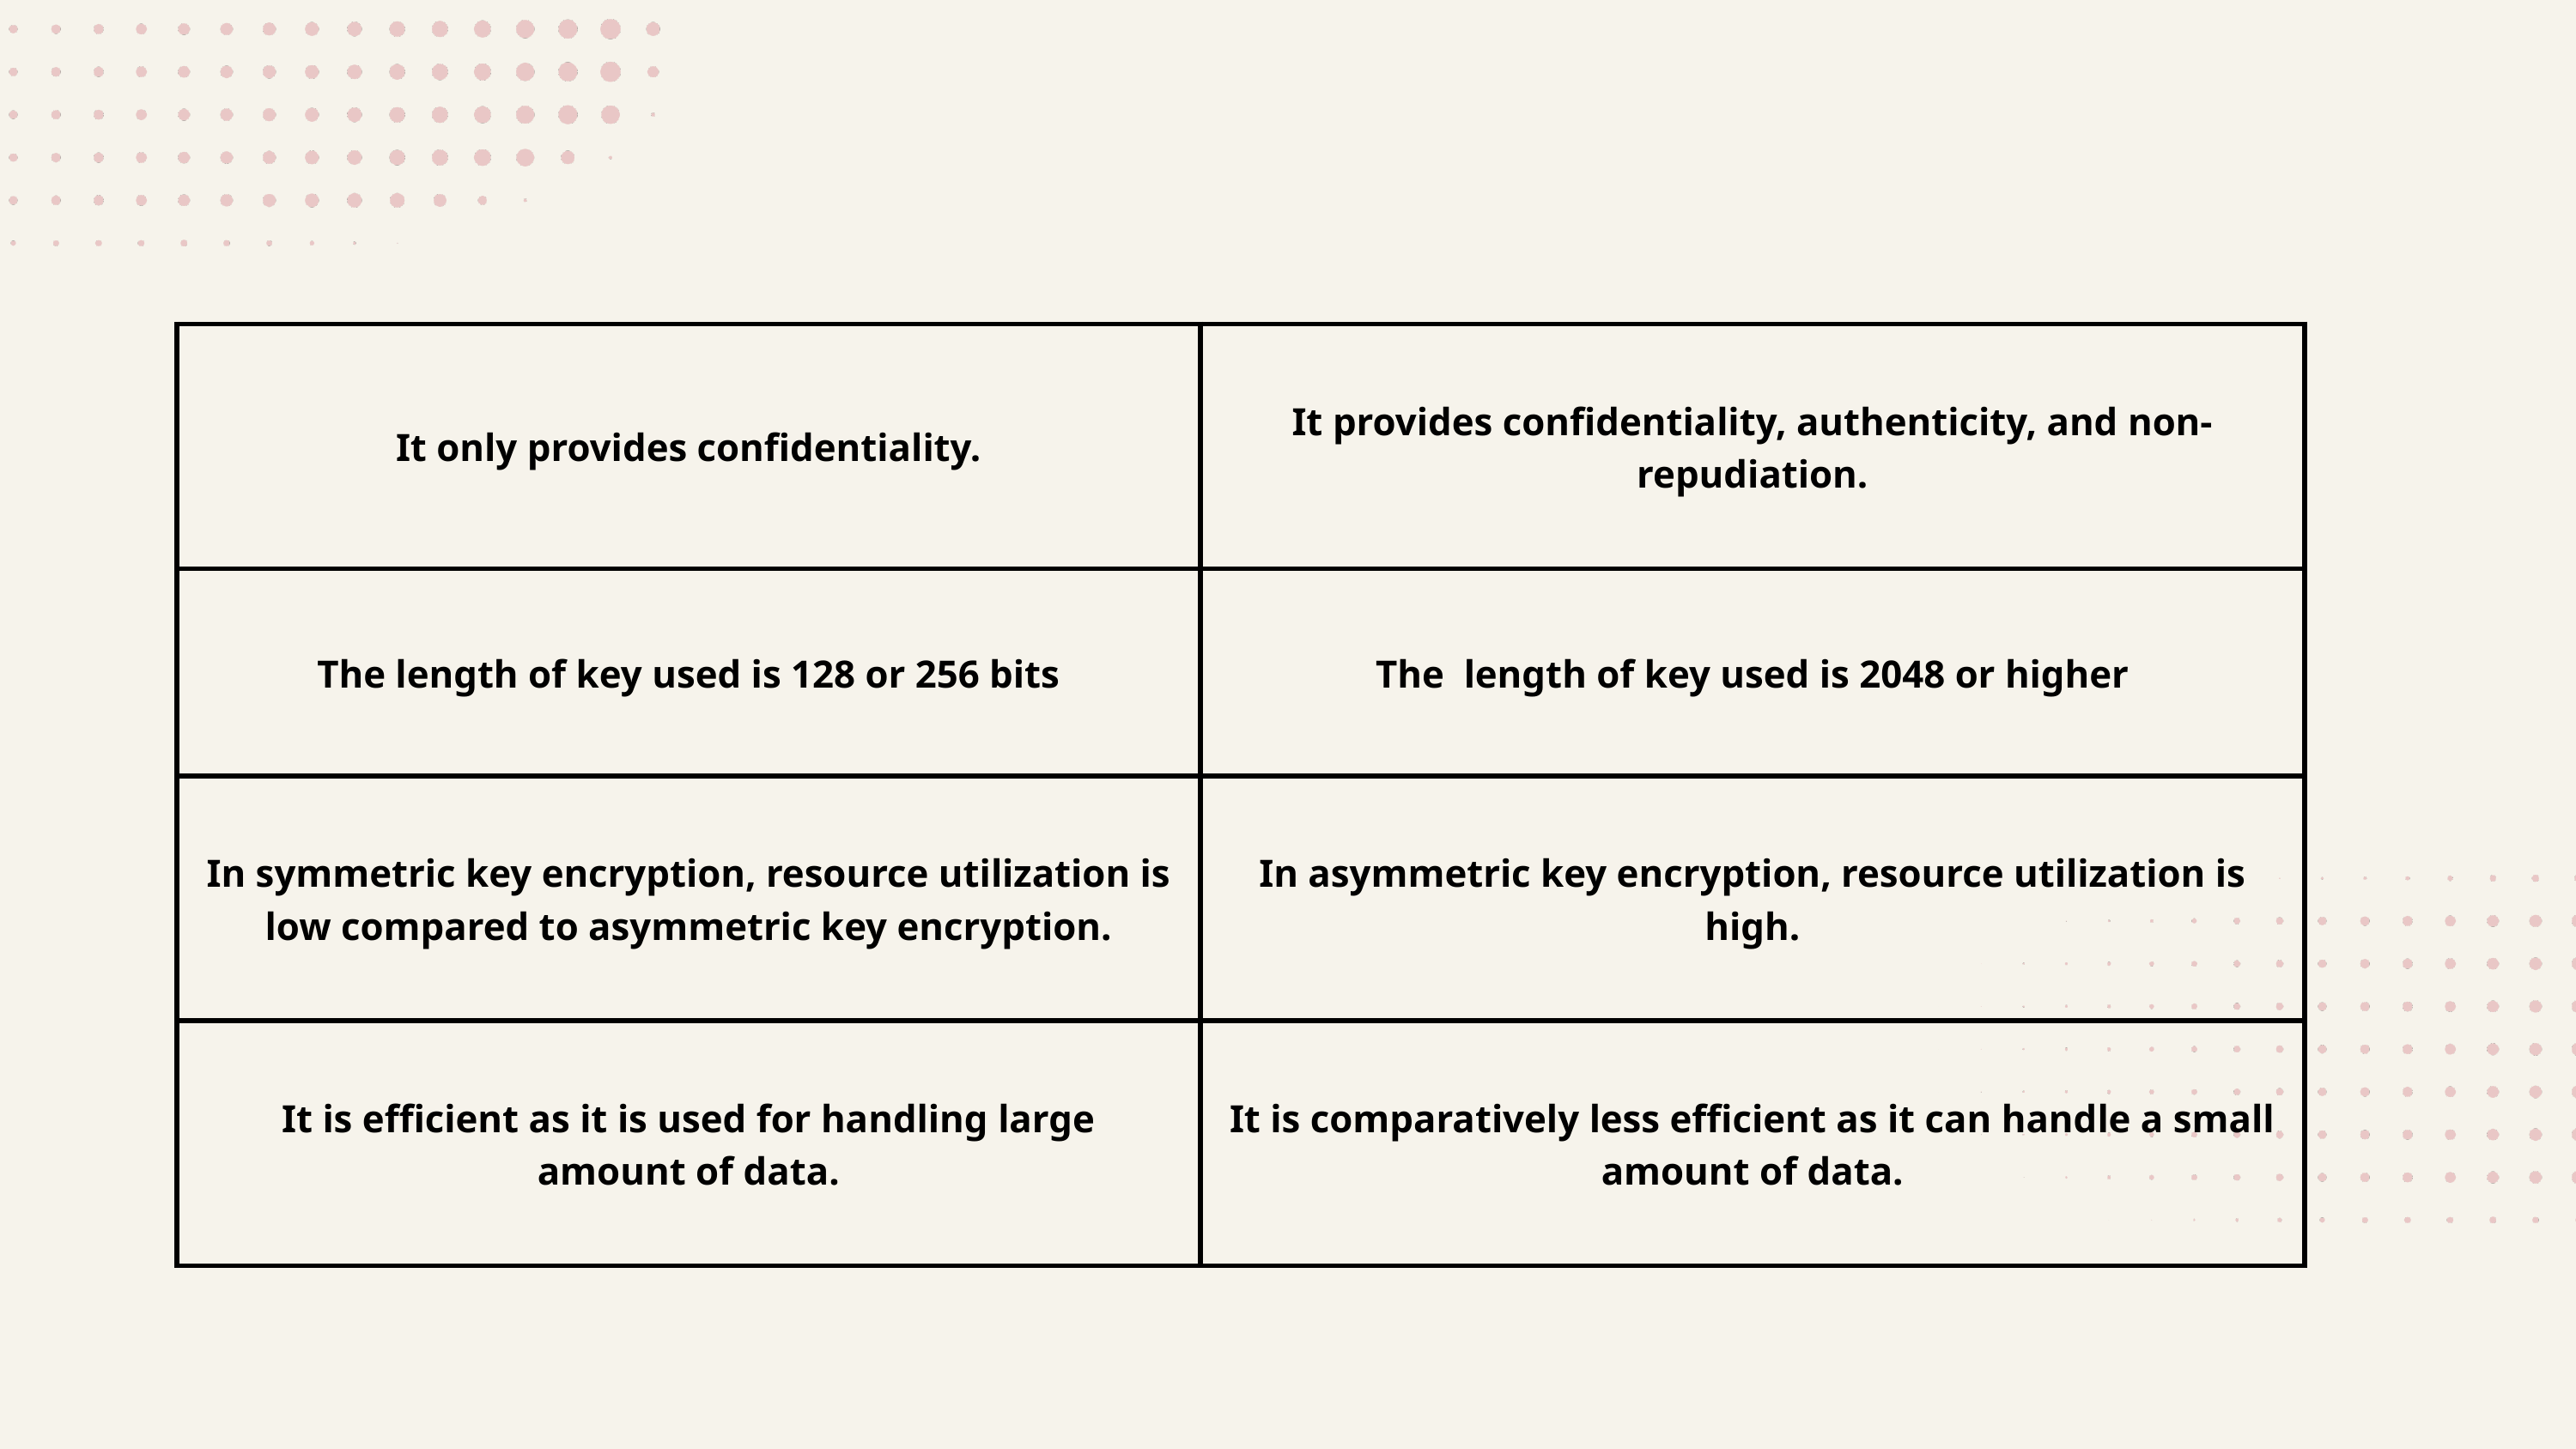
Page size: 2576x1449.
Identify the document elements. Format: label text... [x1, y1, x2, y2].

text_box [2307, 874, 2576, 1223]
table_cell It is efficient as it is used for handling large amount of data. [179, 1023, 1198, 1264]
table_header It provides confidentiality, authenticity, and non-repudiation. [1203, 326, 2302, 567]
table_cell The length of key used is 2048 or higher [1203, 571, 2302, 773]
text_box [0, 0, 660, 246]
table_header It only provides confidentiality. [179, 326, 1198, 567]
table_cell The length of key used is 128 or 256 bits [179, 571, 1198, 773]
table_cell In asymmetric key encryption, resource utilization is high. [1203, 779, 2302, 1018]
table_cell In symmetric key encryption, resource utilization is low compared to asymmetric key encryption. [179, 779, 1198, 1018]
table_cell It is comparatively less efficient as it can handle a small amount of data. [1203, 1023, 2302, 1264]
